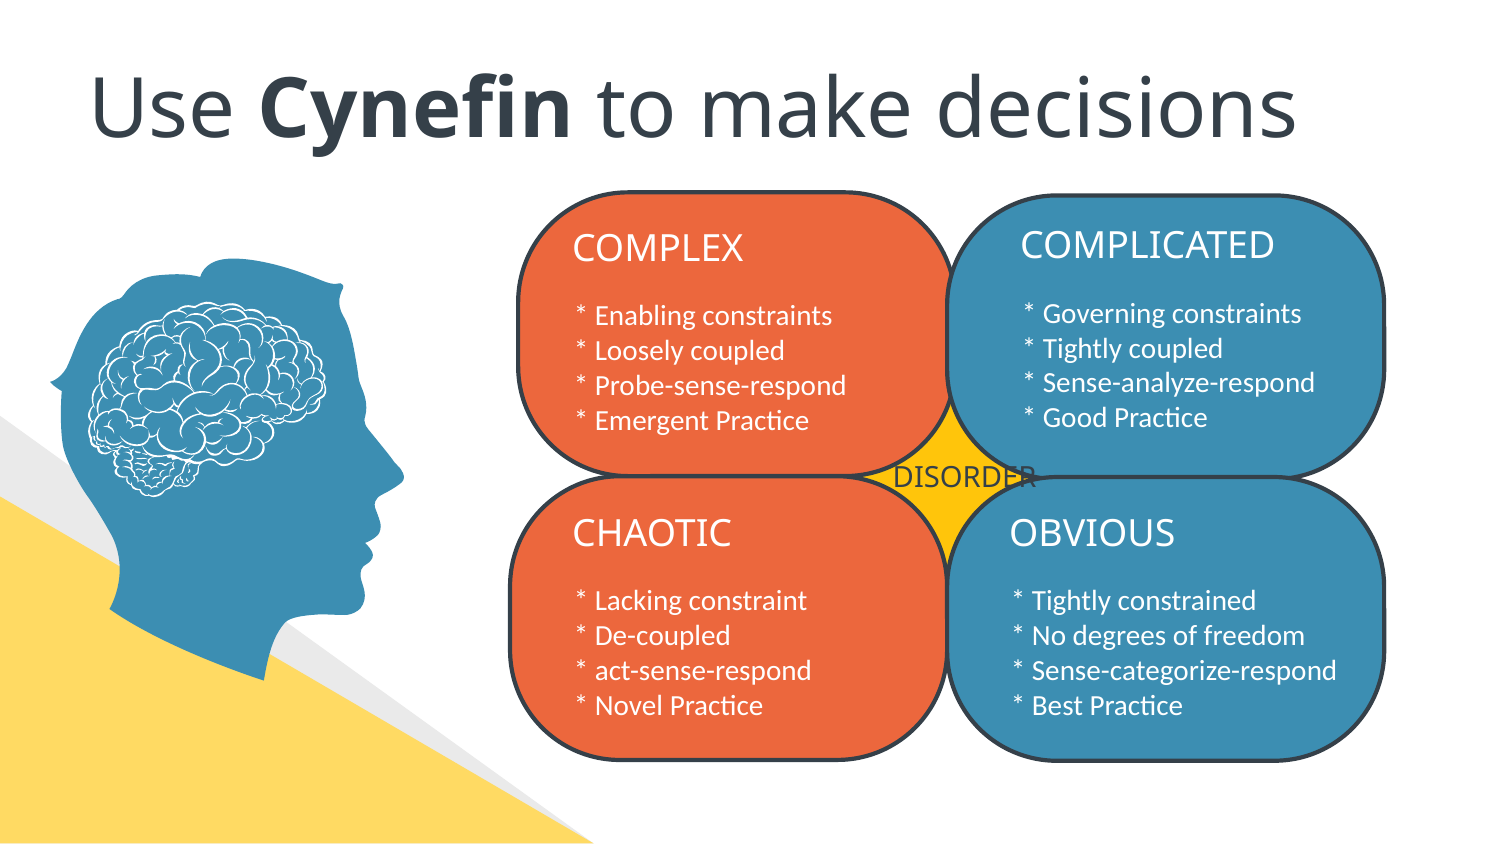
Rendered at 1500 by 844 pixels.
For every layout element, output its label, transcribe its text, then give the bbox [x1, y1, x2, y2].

text_box [945, 474, 1387, 763]
text_box OBVIOUS [994, 501, 1337, 562]
text_box * Lacking constraint * De-coupled * act-sense-respond * Novel Practice [559, 573, 900, 729]
text_box * Enabling constraints * Loosely coupled * Probe-sense-respond * Emergent Practice [559, 288, 900, 444]
text_box [945, 193, 1387, 478]
text_box * Tightly constrained * No degrees of freedom * Sense-categorize-respond * Best Practice [996, 573, 1359, 729]
text_box CHAOTIC [557, 501, 900, 562]
text_box COMPLICATED [1005, 213, 1348, 274]
text_box DISORDER [877, 451, 1062, 502]
text_box [913, 502, 982, 561]
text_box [49, 256, 408, 681]
text_box * Governing constraints * Tightly coupled * Sense-analyze-respond * Good Practice [1007, 286, 1348, 442]
text_box [516, 190, 952, 477]
text_box [867, 474, 877, 481]
text_box COMPLEX [557, 216, 900, 277]
text_box [507, 474, 947, 763]
text_box [920, 407, 979, 451]
title Use Cynefin to make decisions [73, 33, 1425, 175]
